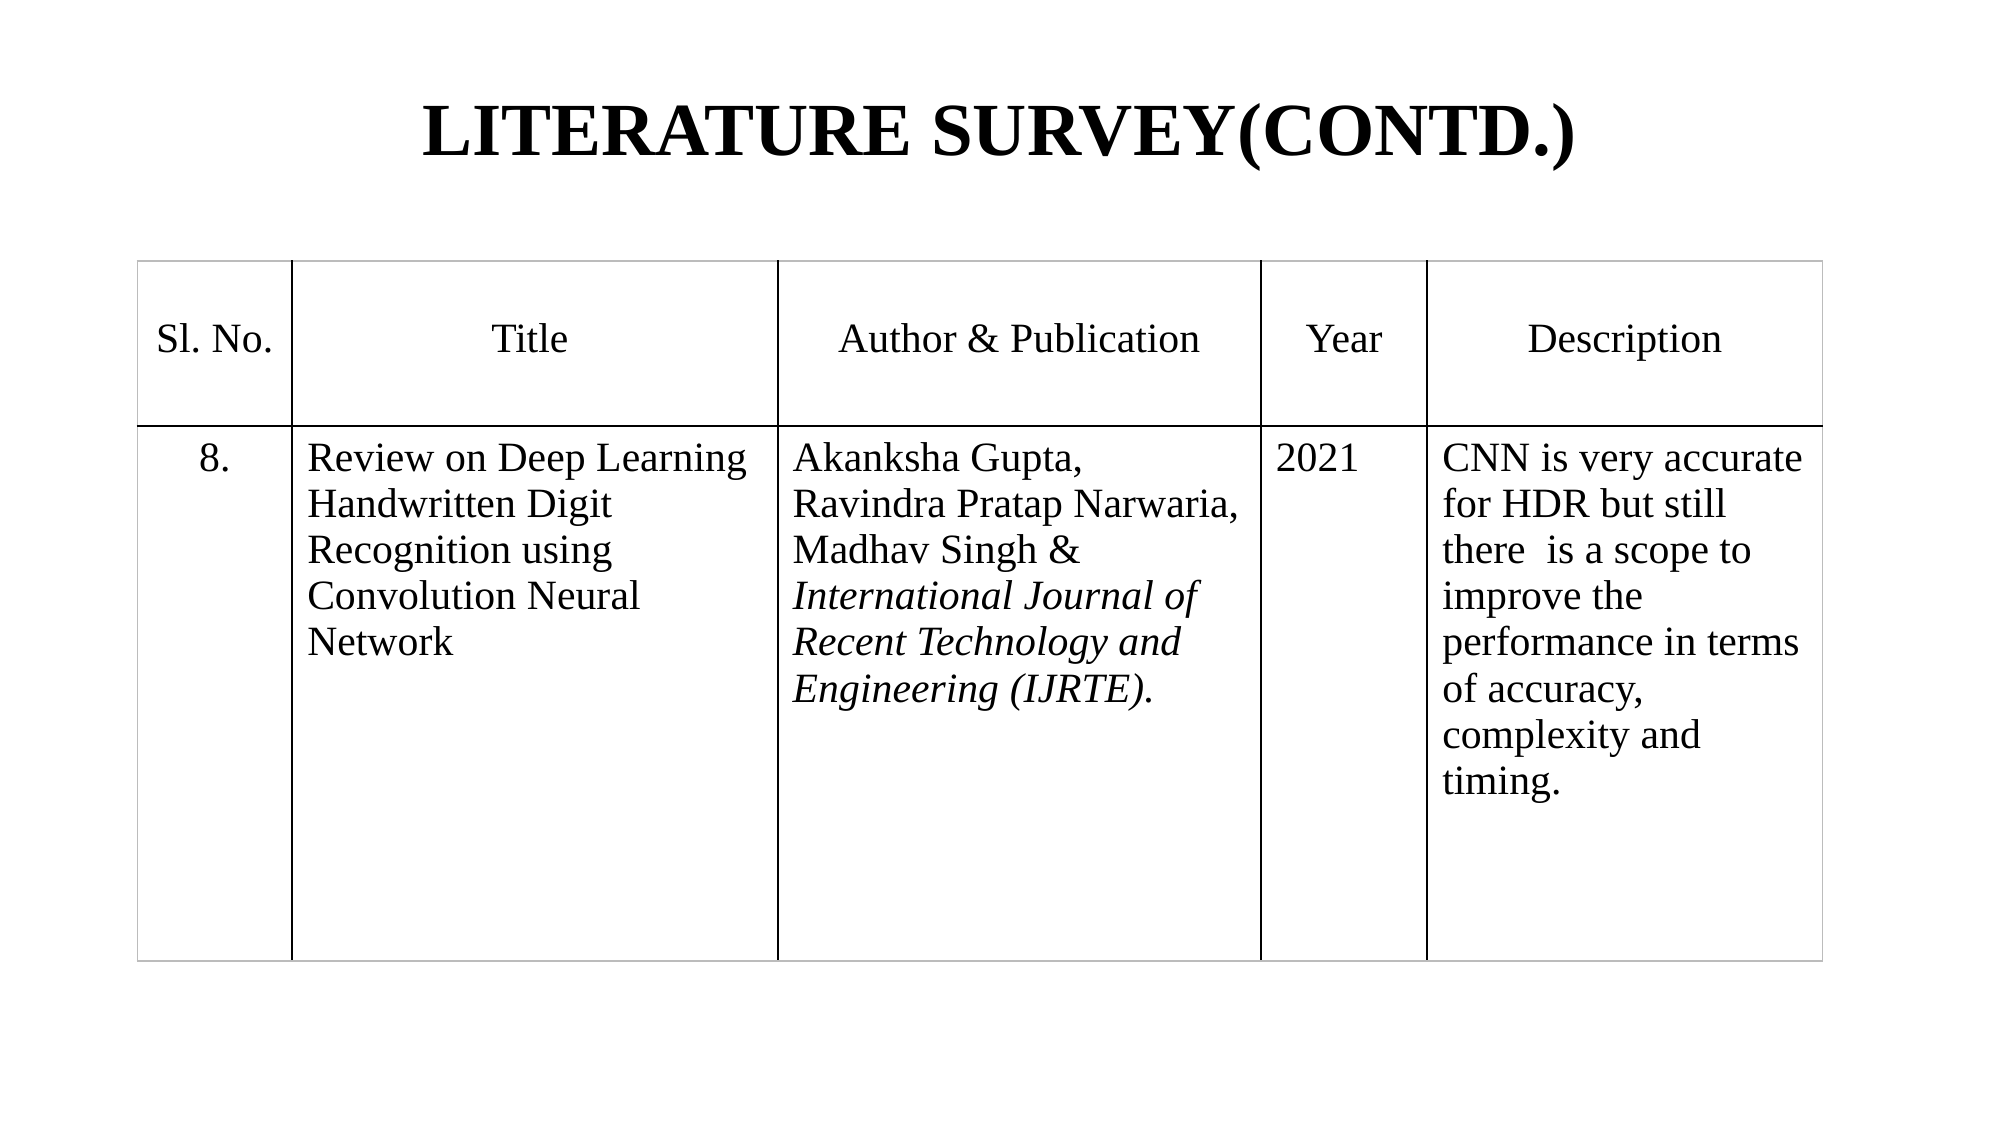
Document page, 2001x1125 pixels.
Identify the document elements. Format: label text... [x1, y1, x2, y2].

title LITERATURE SURVEY(CONTD.) [137, 59, 1863, 203]
table_header Title [293, 262, 777, 425]
table_cell Akanksha Gupta, Ravindra Pratap Narwaria, Madhav Singh & International Journal of Recent Technology and Engineering (IJRTE). [779, 427, 1260, 960]
table_header Year [1262, 262, 1426, 425]
table_cell 2021 [1262, 427, 1426, 960]
table_header Sl. No. [138, 262, 291, 425]
table_cell Review on Deep Learning Handwritten Digit Recognition using Convolution Neural Network [293, 427, 777, 960]
table_cell 8. [138, 427, 291, 960]
table_header Description [1428, 262, 1822, 425]
table_header Author & Publication [779, 262, 1260, 425]
table_cell CNN is very accurate for HDR but still there is a scope to improve the performance in terms of accuracy, complexity and timing. [1428, 427, 1822, 960]
